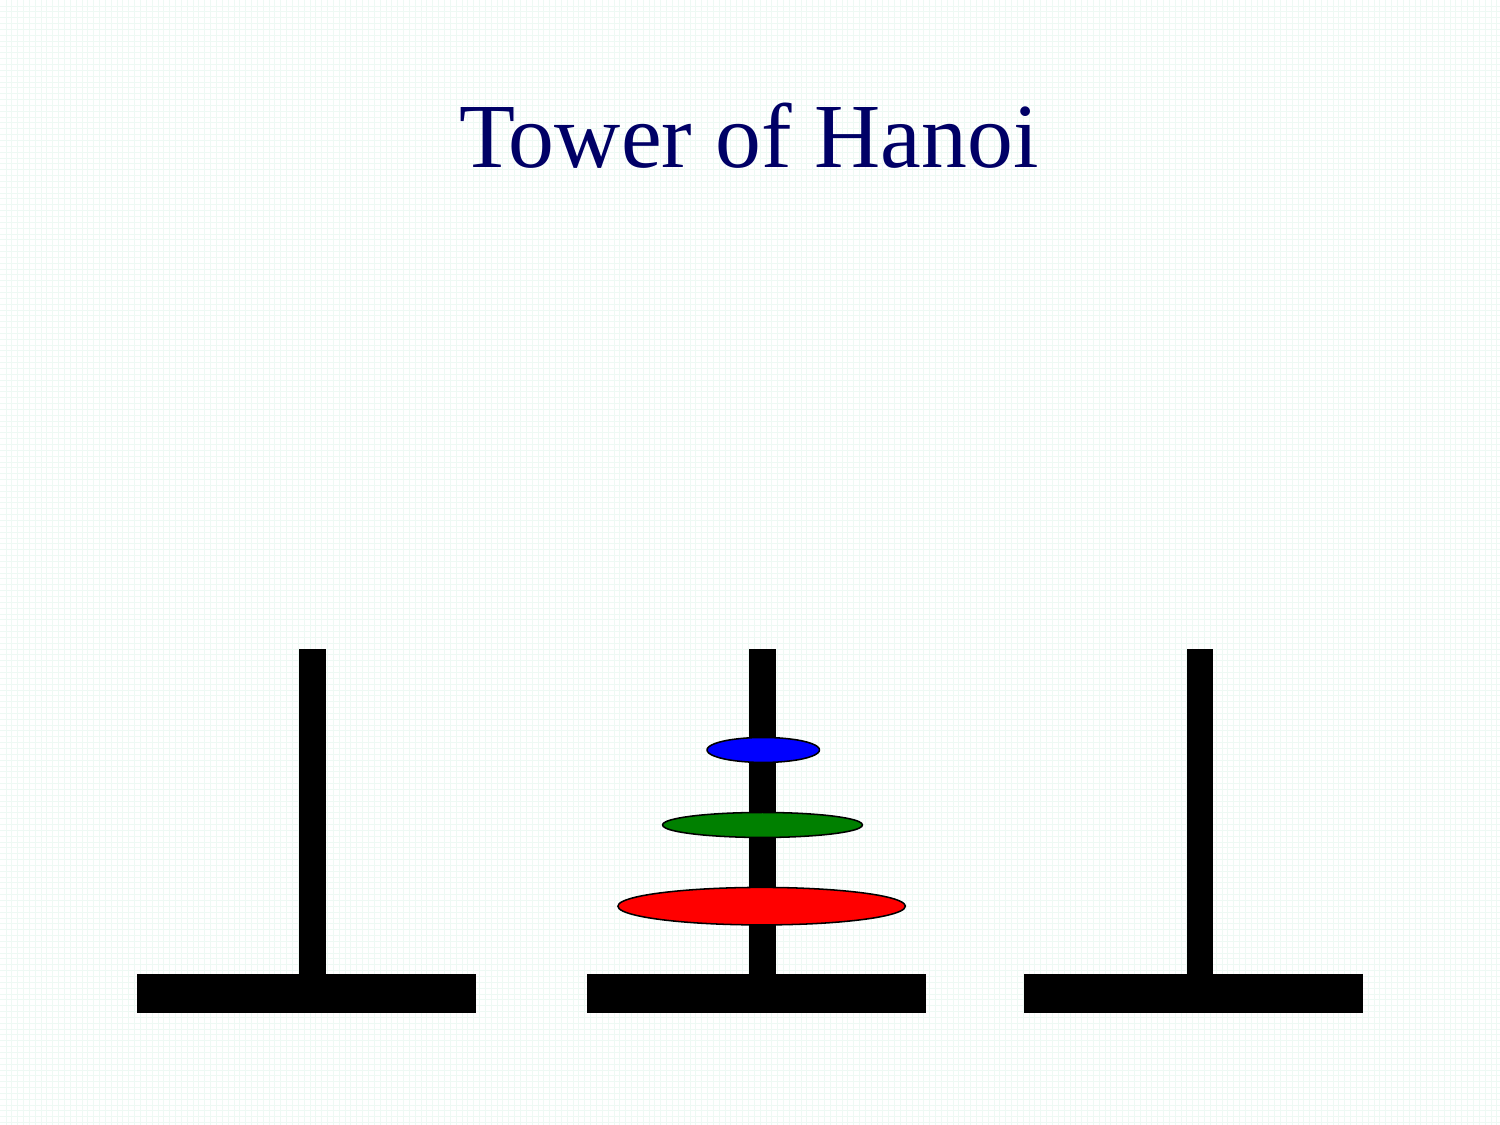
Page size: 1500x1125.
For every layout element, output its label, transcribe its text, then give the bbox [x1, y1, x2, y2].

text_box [1024, 649, 1363, 1013]
title Tower of Hanoi [112, 37, 1387, 225]
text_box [137, 649, 476, 1013]
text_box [587, 649, 926, 1013]
